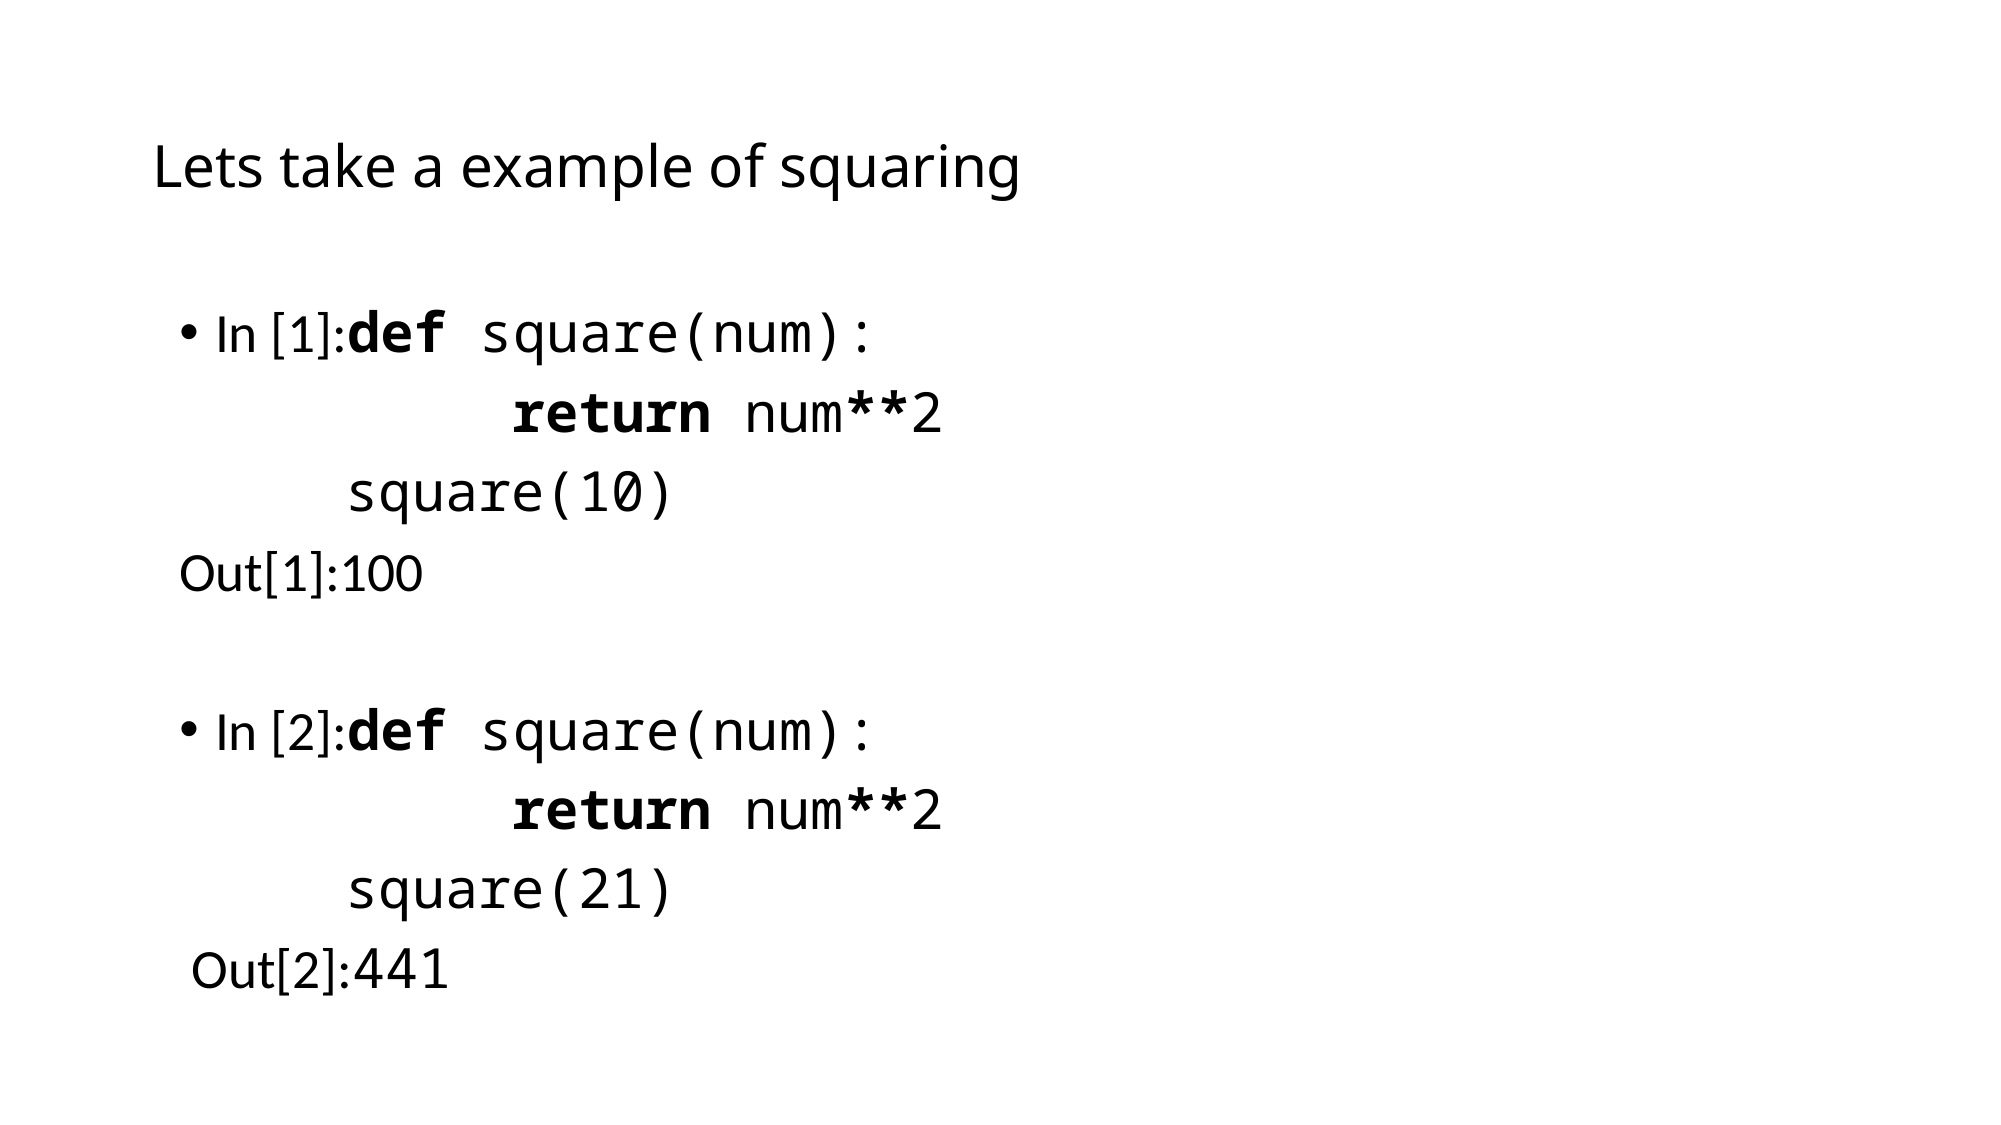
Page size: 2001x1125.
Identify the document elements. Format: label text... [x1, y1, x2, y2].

list In [1]:def square(num): return num**2 square(10) Out[1]:100 In [2]:def square(num): return num**2 square(21) Out[2]:441 [164, 297, 1890, 1012]
title Lets take a example of squaring [137, 59, 1863, 278]
